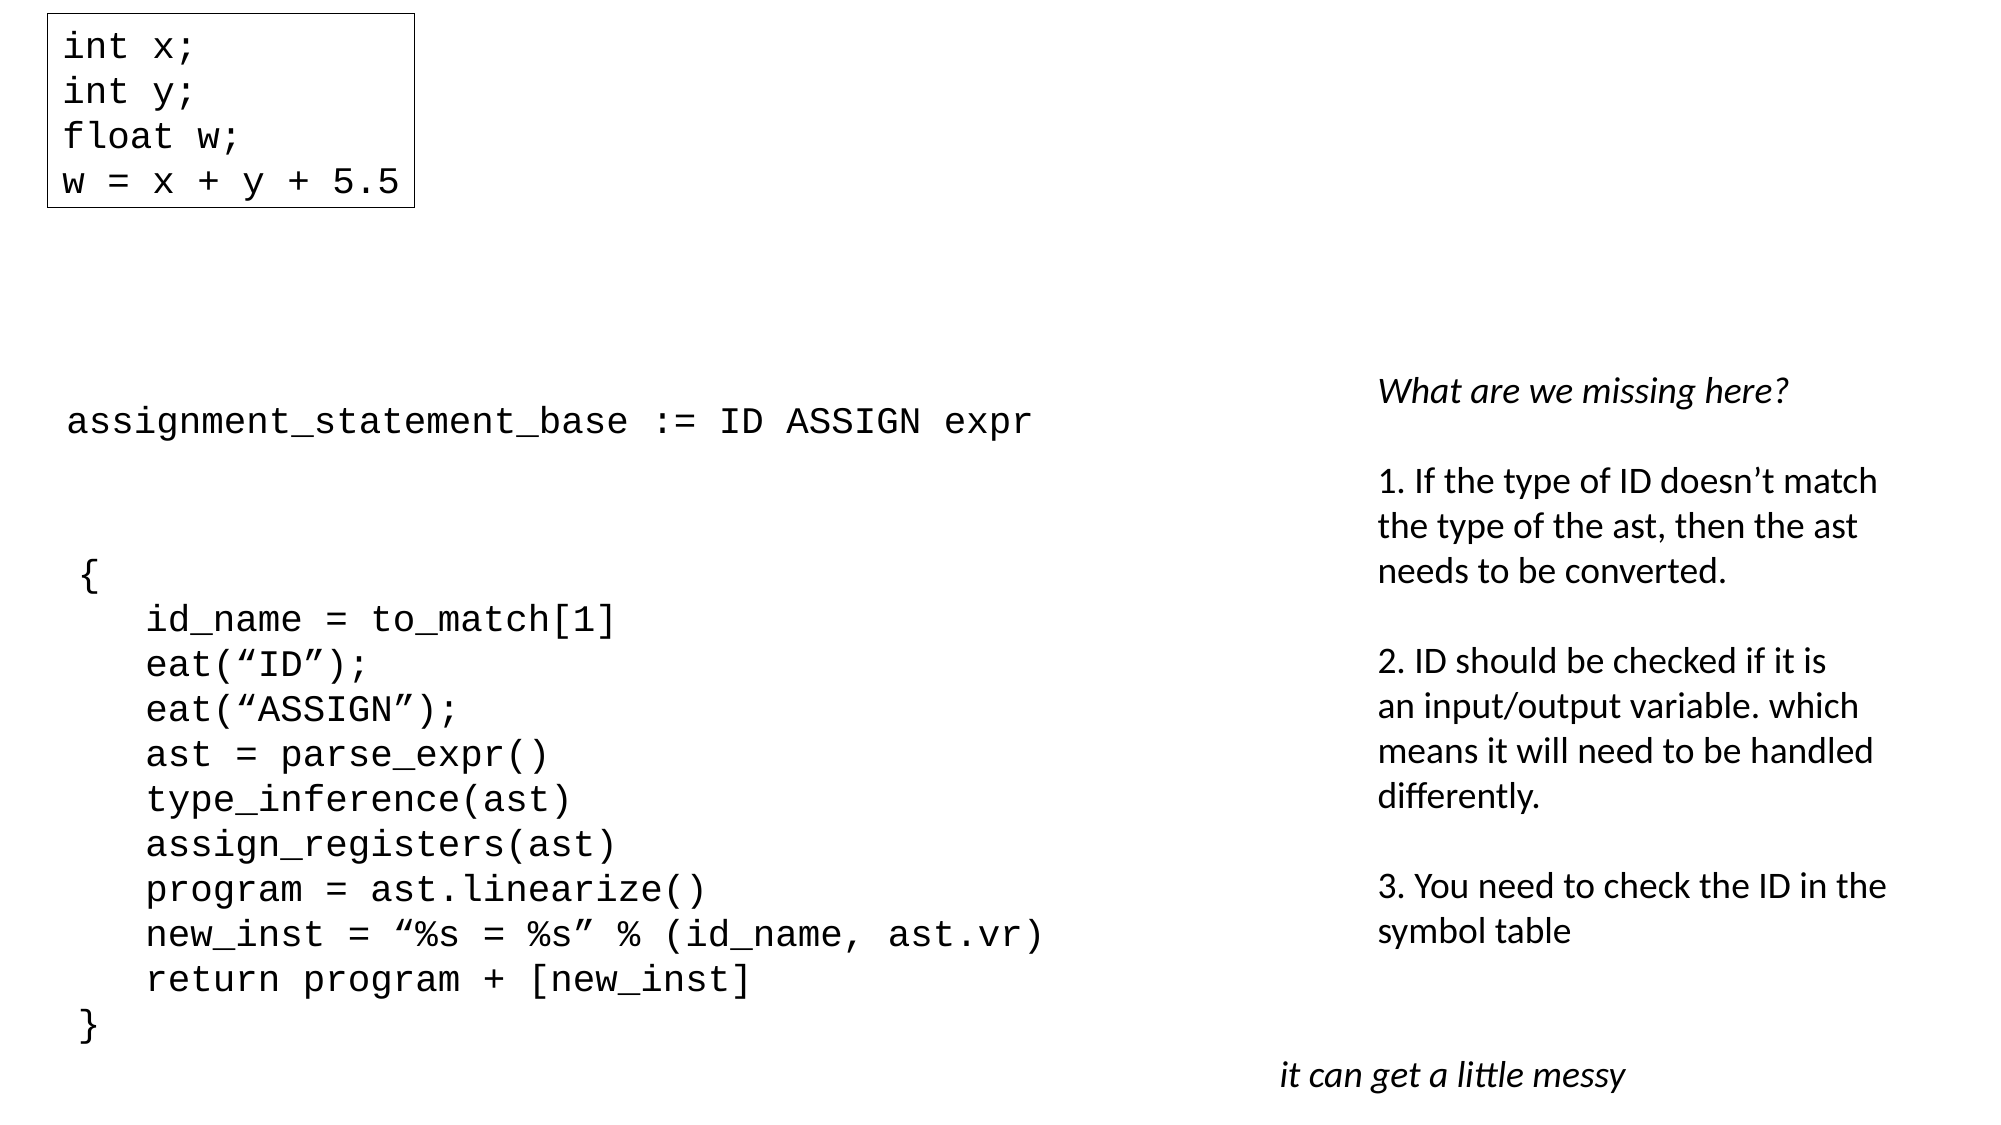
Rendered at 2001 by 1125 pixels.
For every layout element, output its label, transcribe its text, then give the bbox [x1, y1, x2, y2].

text_box assignment_statement_base := ID ASSIGN expr [51, 388, 1199, 448]
text_box What are we missing here? 1. If the type of ID doesn’t match the type of the ast, then the ast needs to be converted. 2. ID should be checked if it is an input/output variable. which means it will need to be handled differently. 3. You need to check the ID in the symbol table [1362, 358, 1937, 959]
text_box it can get a little messy [1264, 1042, 1641, 1103]
text_box { id_name = to_match[1] eat(“ID”); eat(“ASSIGN”); ast = parse_expr() type_inference(ast) assign_registers(ast) program = ast.linearize() new_inst = “%s = %s” % (id_name, ast.vr) return program + [new_inst] } [63, 541, 1211, 1052]
text_box int x; int y; float w; w = x + y + 5.5 [47, 13, 415, 208]
